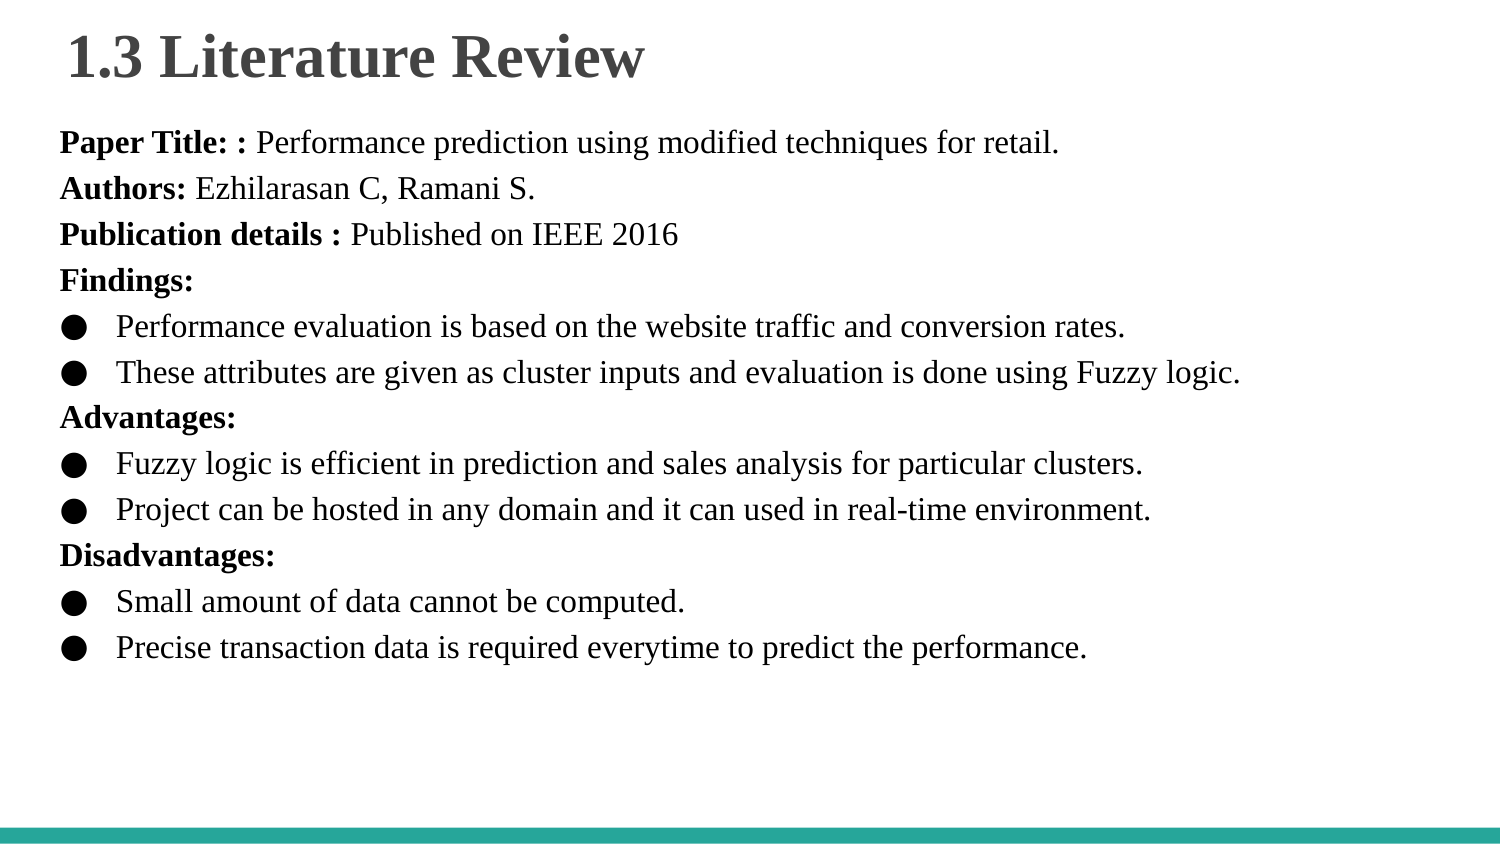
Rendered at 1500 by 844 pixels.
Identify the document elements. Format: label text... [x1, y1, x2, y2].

title 1.3 Literature Review [51, 0, 1449, 94]
list Paper Title: : Performance prediction using modified techniques for retail. Authors: Ezhilarasan C, Ramani S. Publication details : Published on IEEE 2016 Findings: Performance evaluation is based on the website traffic and conversion rates. These attributes are given as cluster inputs and evaluation is done using Fuzzy logic. Advantages: Fuzzy logic is efficient in prediction and sales analysis for particular clusters. Project can be hosted in any domain and it can used in real-time environment. Disadvantages: Small amount of data cannot be computed. Precise transaction data is required everytime to predict the performance. [25, 94, 1500, 823]
